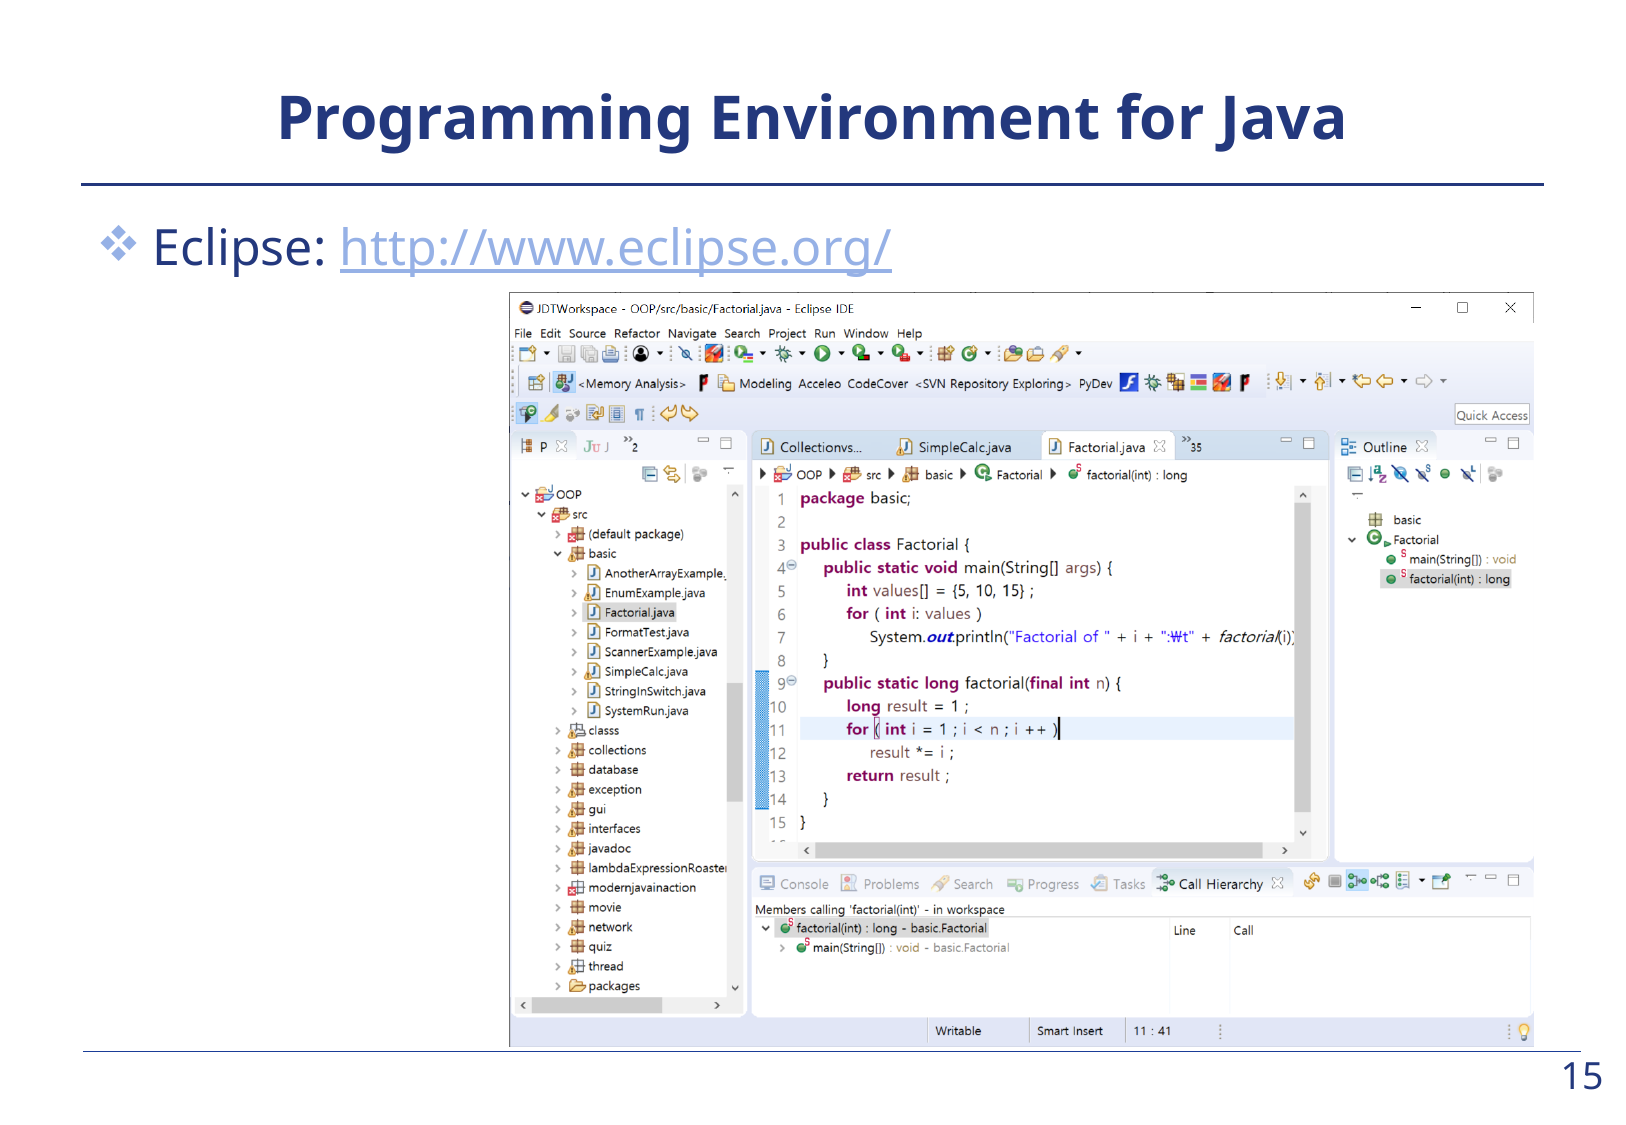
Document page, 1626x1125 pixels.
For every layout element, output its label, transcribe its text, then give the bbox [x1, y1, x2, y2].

list Eclipse: http://www.eclipse.org/ [81, 208, 1544, 299]
picture [509, 292, 1534, 1048]
title Programming Environment for Java [81, 52, 1544, 179]
